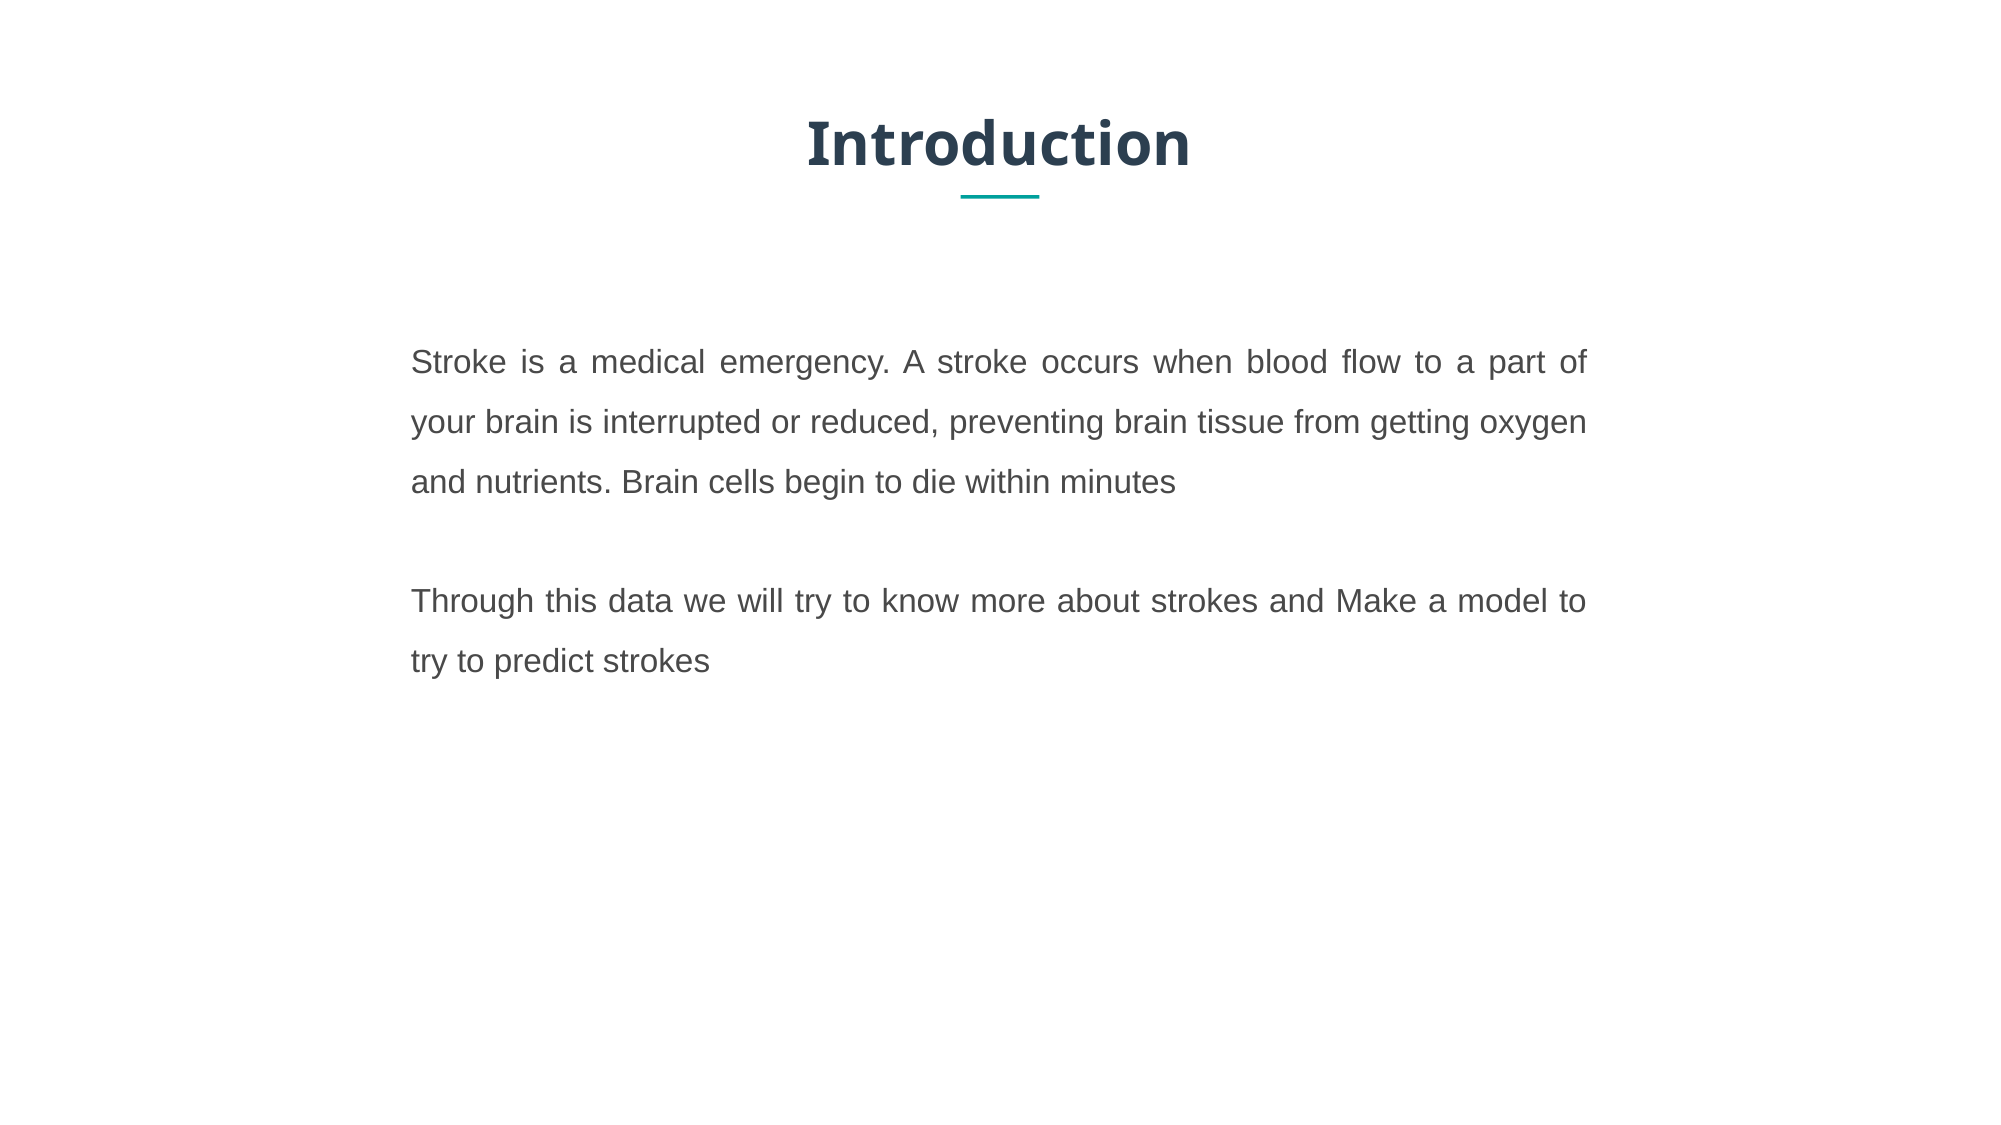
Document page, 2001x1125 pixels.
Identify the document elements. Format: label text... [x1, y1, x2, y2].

title Introduction [249, 101, 1751, 190]
text_box Stroke is a medical emergency. A stroke occurs when blood flow to a part of your brain is interrupted or reduced, preventing brain tissue from getting oxygen and nutrients. Brain cells begin to die within minutes Through this data we will try to know more about strokes and Make a model to try to predict strokes [403, 312, 1597, 807]
